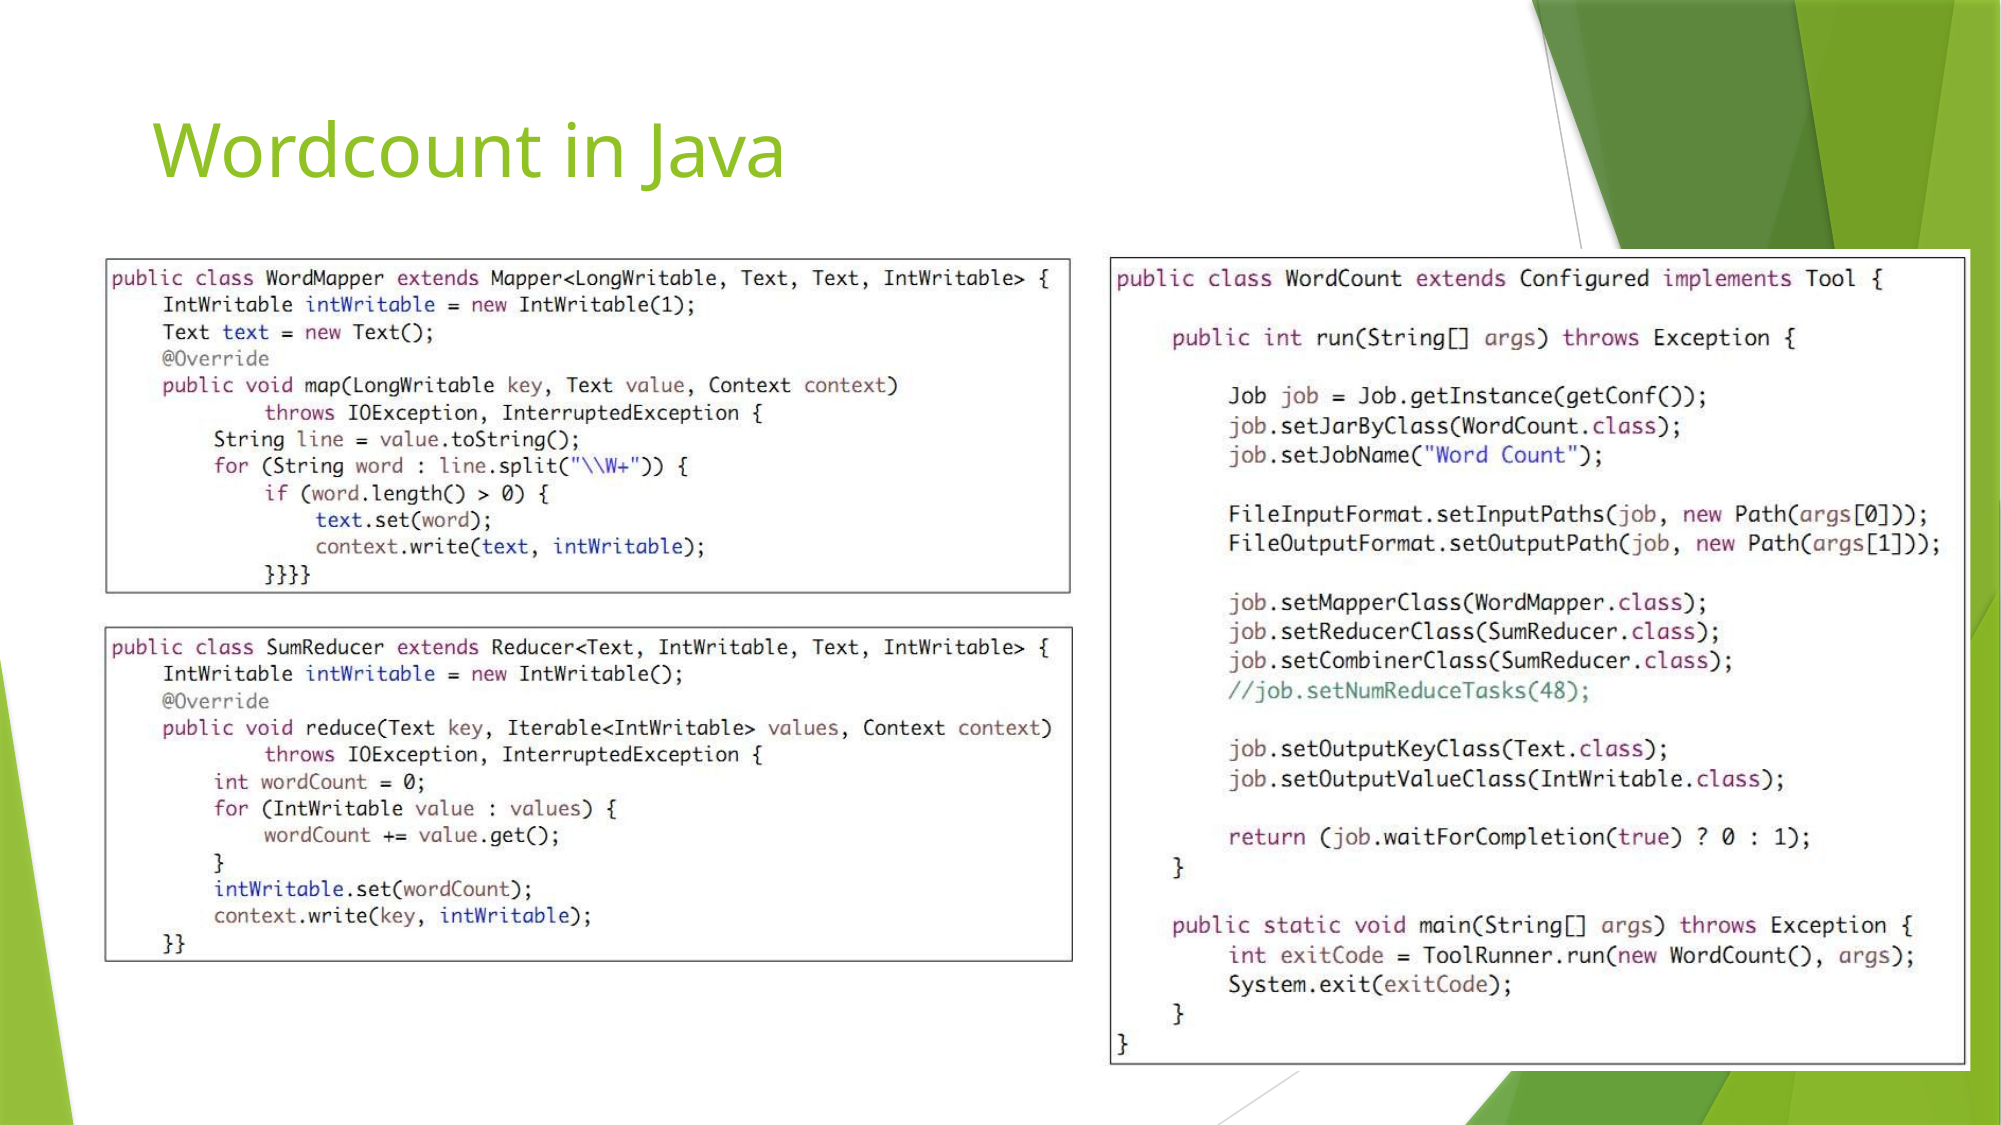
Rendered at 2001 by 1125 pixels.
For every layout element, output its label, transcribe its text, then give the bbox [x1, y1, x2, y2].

text_box [98, 249, 1076, 964]
title Wordcount in Java [150, 100, 1084, 291]
text_box [1102, 249, 1971, 1071]
